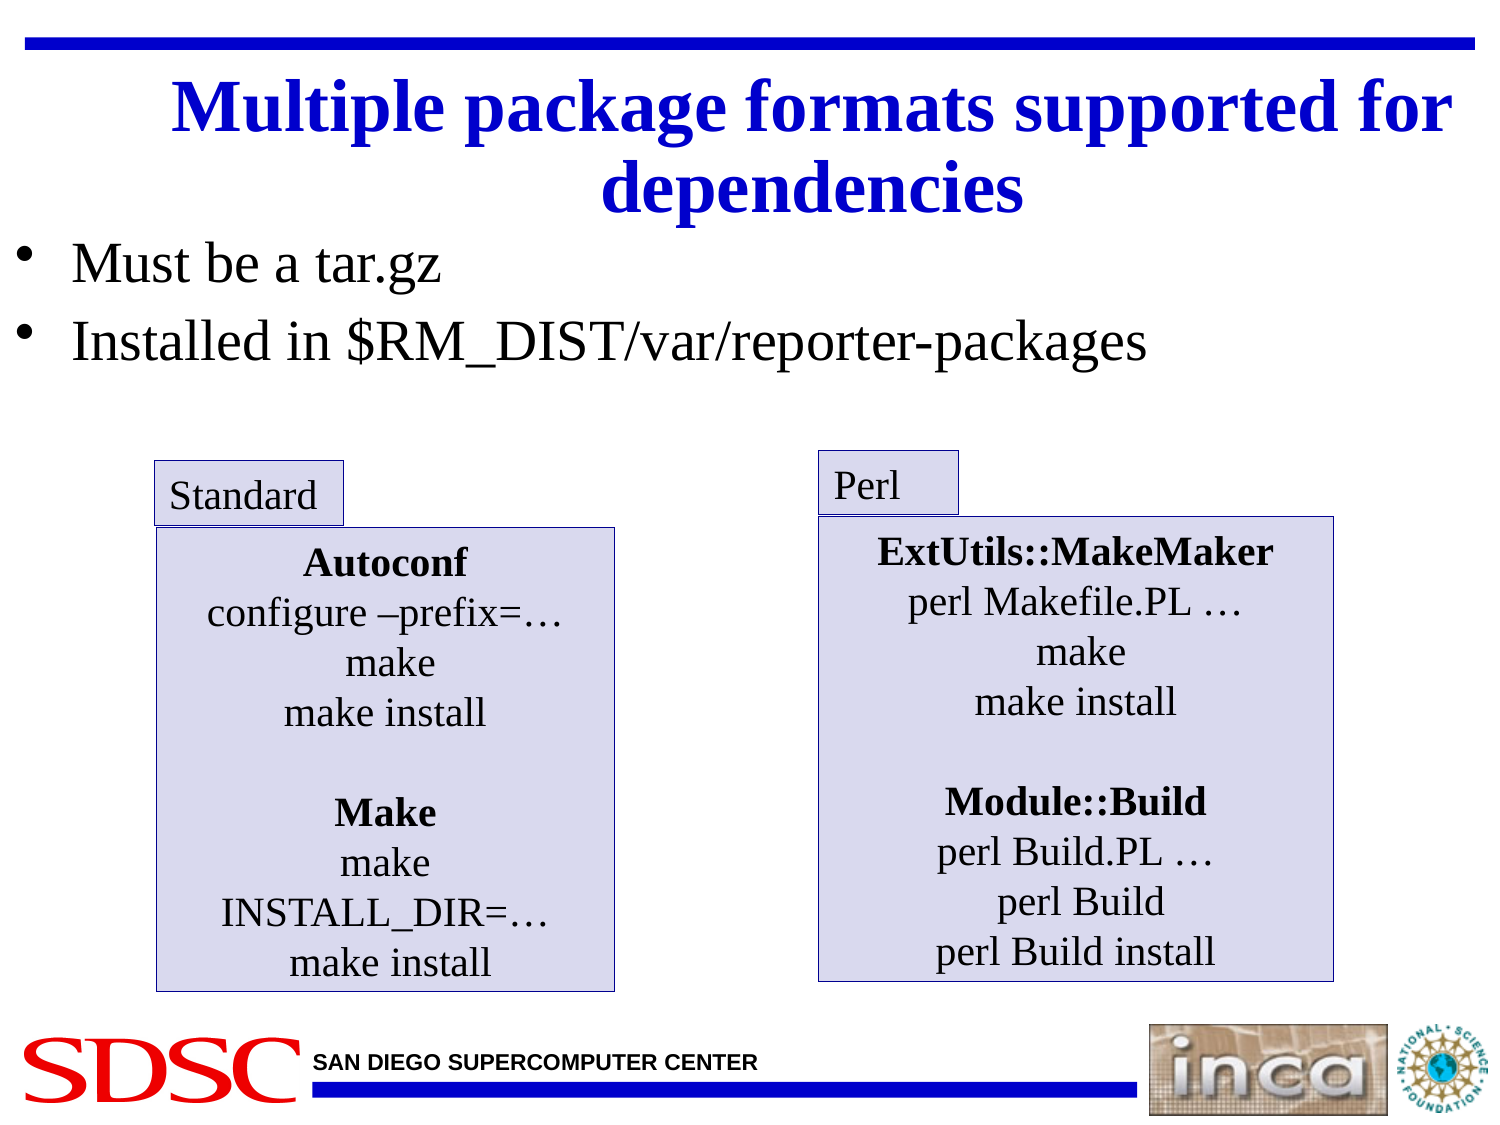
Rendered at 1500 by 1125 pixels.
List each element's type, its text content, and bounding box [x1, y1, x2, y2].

text_box Perl [818, 450, 959, 515]
text_box Standard [154, 460, 344, 526]
text_box ExtUtils::MakeMaker perl Makefile.PL … make make install Module::Build perl Build.PL … perl Build perl Build install [818, 516, 1334, 982]
list Must be a tar.gz Installed in $RM_DIST/var/reporter-packages [0, 221, 1500, 1002]
picture [24, 1037, 300, 1103]
title Multiple package formats supported for dependencies [24, 61, 1500, 221]
picture [1397, 1024, 1488, 1113]
picture [1149, 1024, 1388, 1116]
text_box Autoconf configure –prefix=… make make install Make make INSTALL_DIR=… make install [156, 527, 615, 992]
